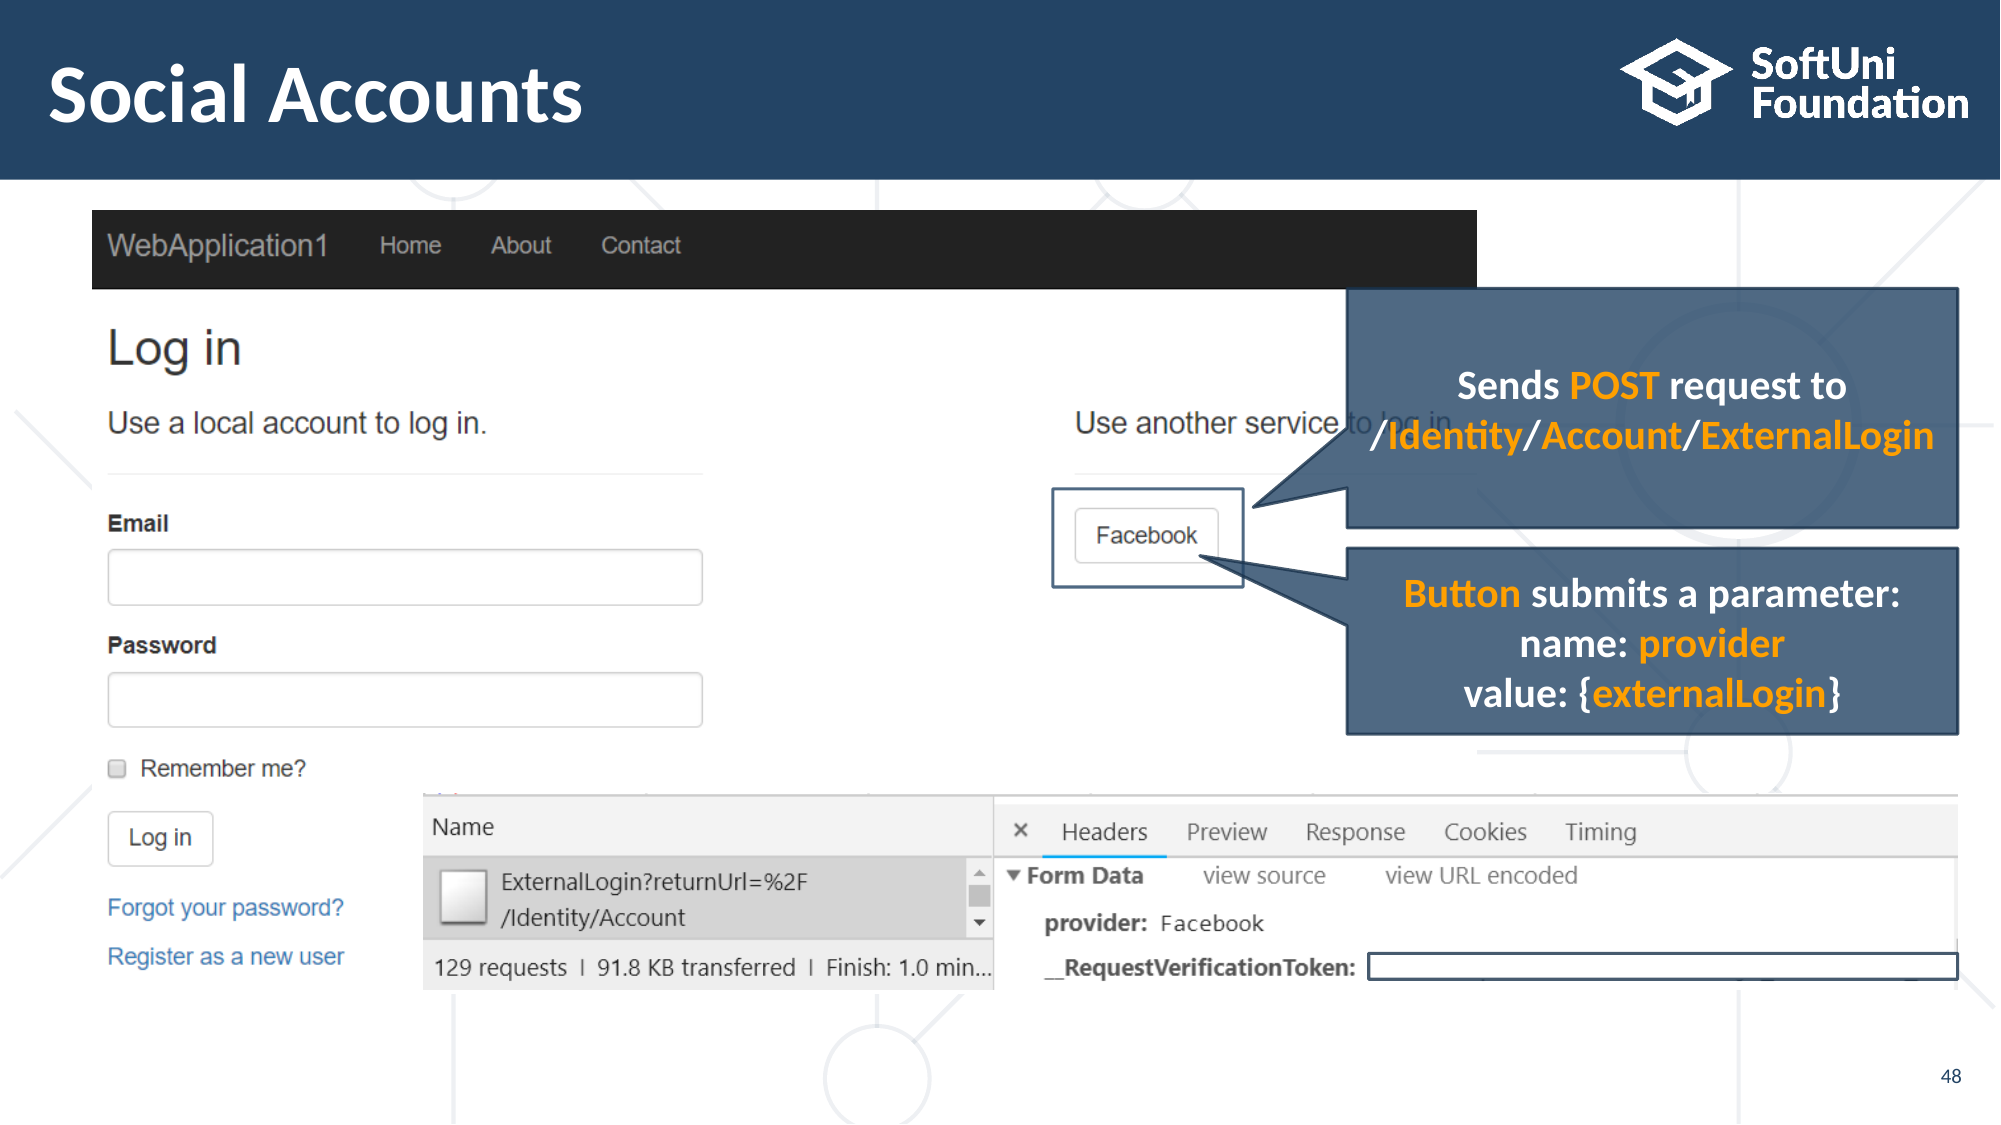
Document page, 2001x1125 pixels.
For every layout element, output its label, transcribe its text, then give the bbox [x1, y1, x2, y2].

picture [1619, 38, 1968, 126]
picture [91, 209, 1959, 994]
title Social Accounts [31, 16, 1591, 162]
text_box Sends POST request to /Identity/Account/ExternalLogin [1482, 286, 1960, 530]
text_box Button submits a parameter: name: provider value: {externalLogin} [1482, 546, 1960, 737]
slide_number 48 [1897, 1049, 1968, 1101]
